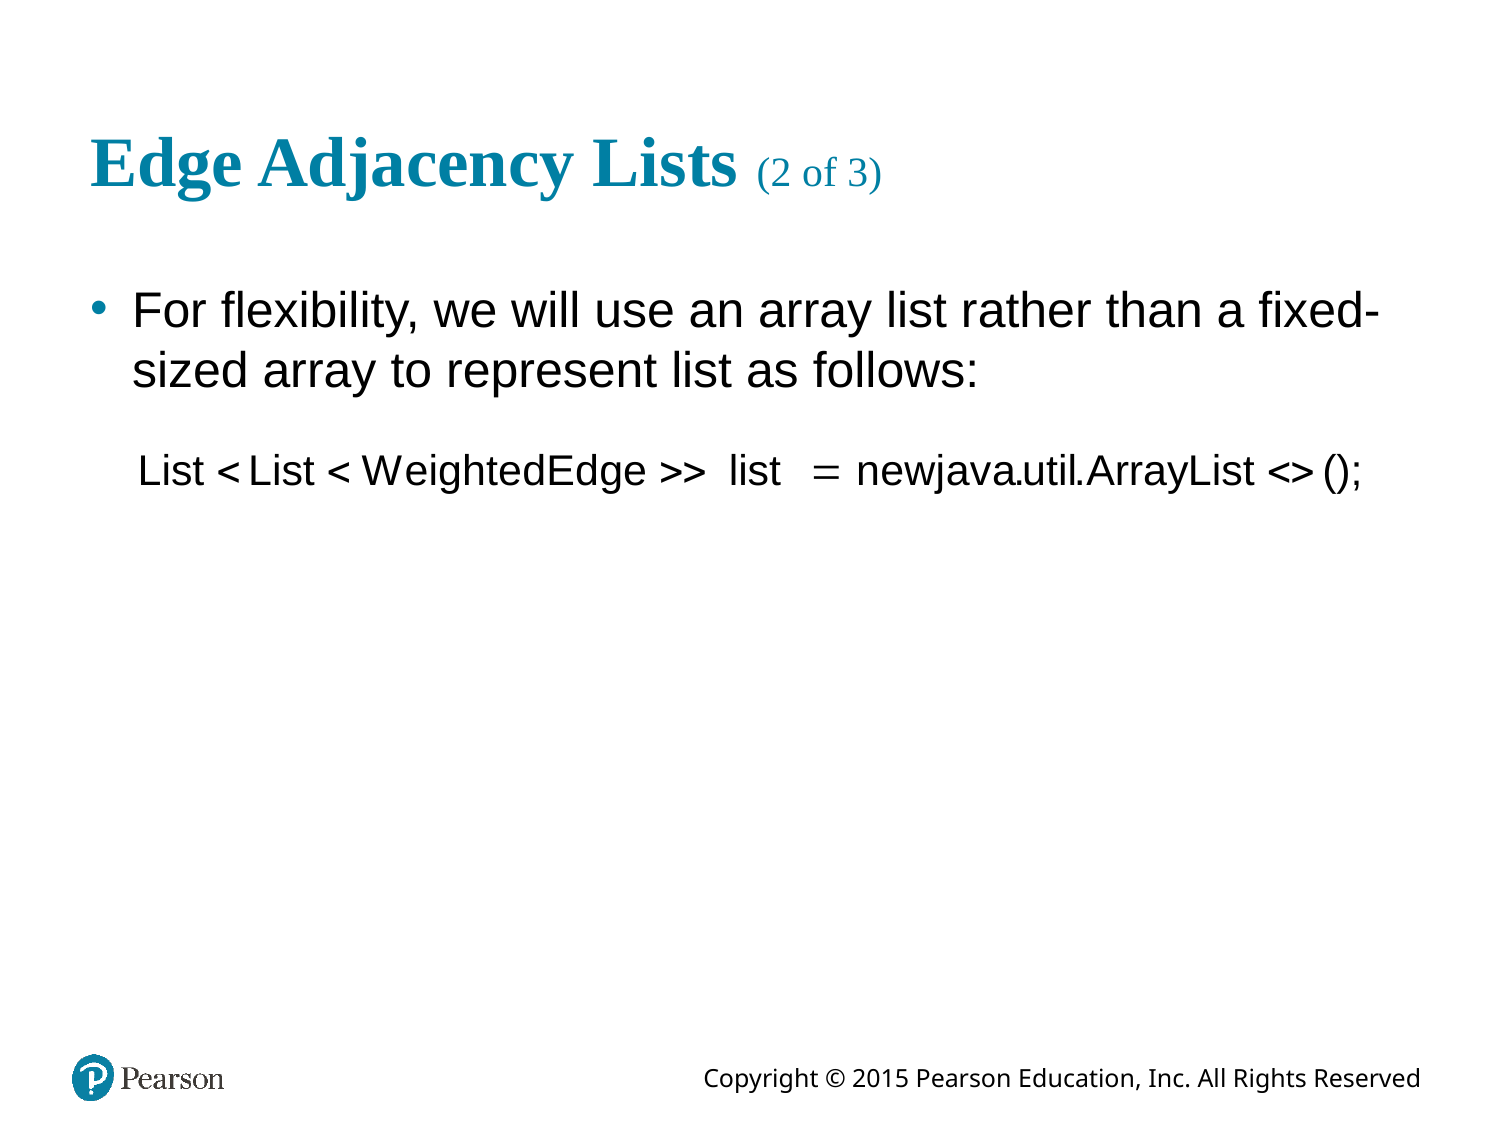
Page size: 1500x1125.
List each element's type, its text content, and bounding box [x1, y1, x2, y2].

picture [81, 1063, 106, 1088]
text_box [137, 449, 1363, 501]
picture [72, 1088, 82, 1101]
picture [72, 1054, 88, 1070]
list For flexibility, we will use an array list rather than a fixed-sized array to represent list as follows: [75, 262, 1425, 413]
picture [99, 1054, 224, 1101]
title Edge Adjacency Lists (2 of 3) [75, 35, 1425, 216]
